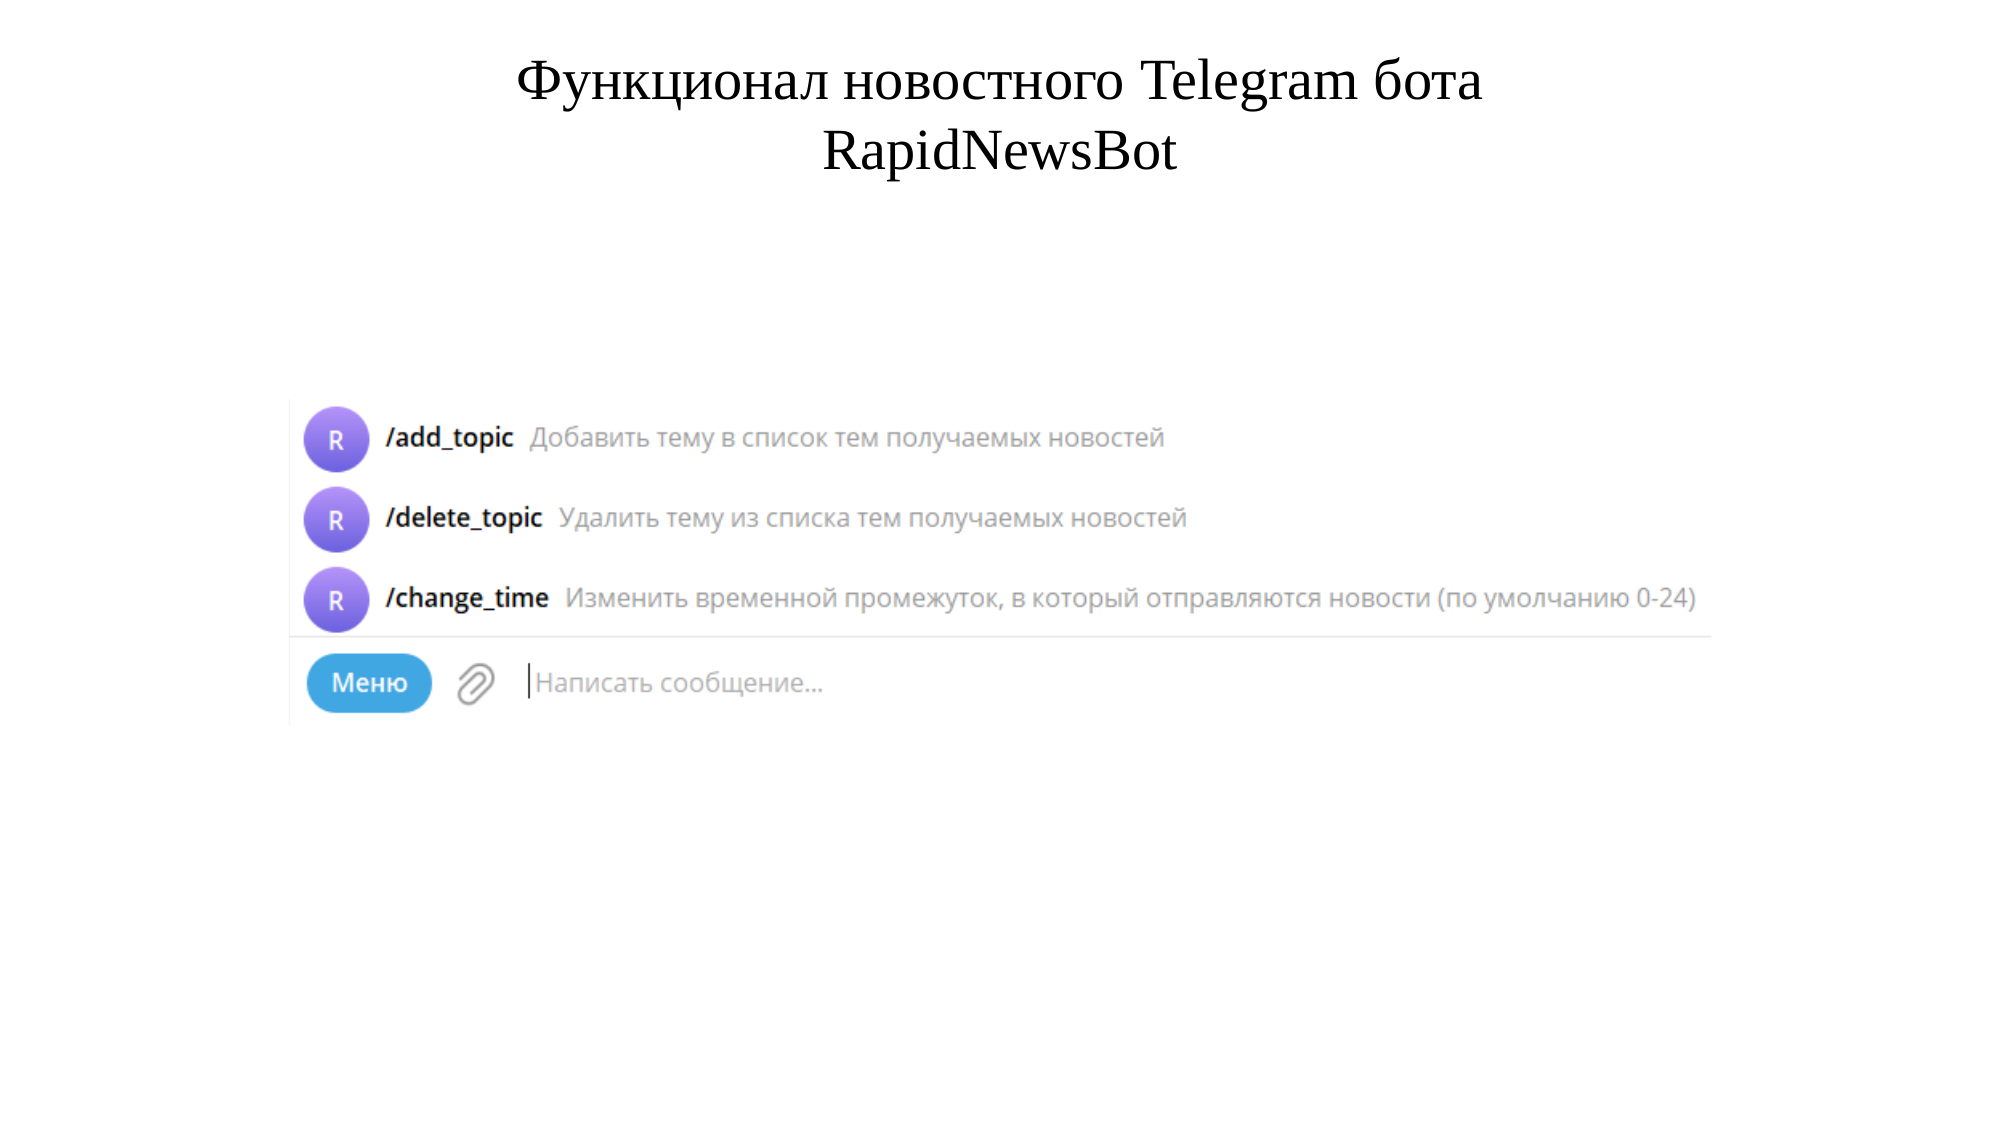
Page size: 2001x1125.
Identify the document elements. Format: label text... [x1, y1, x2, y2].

text_box Функционал новостного Telegram бота RapidNewsBot [469, 33, 1531, 189]
picture [288, 399, 1712, 726]
